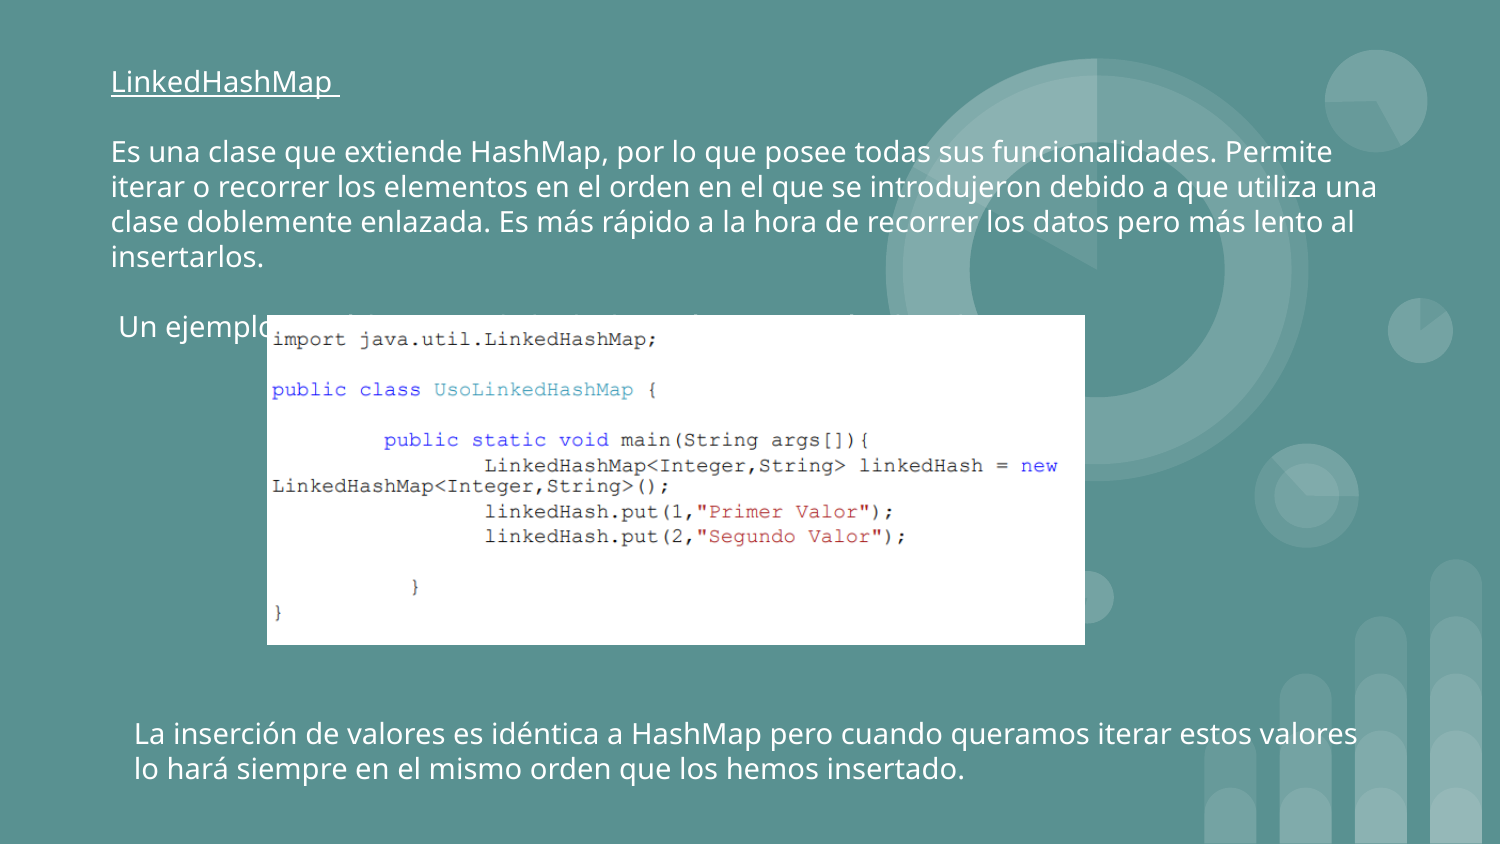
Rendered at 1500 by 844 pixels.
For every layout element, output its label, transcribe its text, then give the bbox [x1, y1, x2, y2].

text_box LinkedHashMap Es una clase que extiende HashMap, por lo que posee todas sus funcionalidades. Permite iterar o recorrer los elementos en el orden en el que se introdujeron debido a que utiliza una clase doblemente enlazada. Es más rápido a la hora de recorrer los datos pero más lento al insertarlos. Un ejemplo en código Java de la declaración e inserción de valores es: [95, 48, 1421, 358]
text_box La inserción de valores es idéntica a HashMap pero cuando queramos iterar estos valores lo hará siempre en el mismo orden que los hemos insertado. [119, 700, 1381, 801]
picture [267, 315, 1085, 645]
